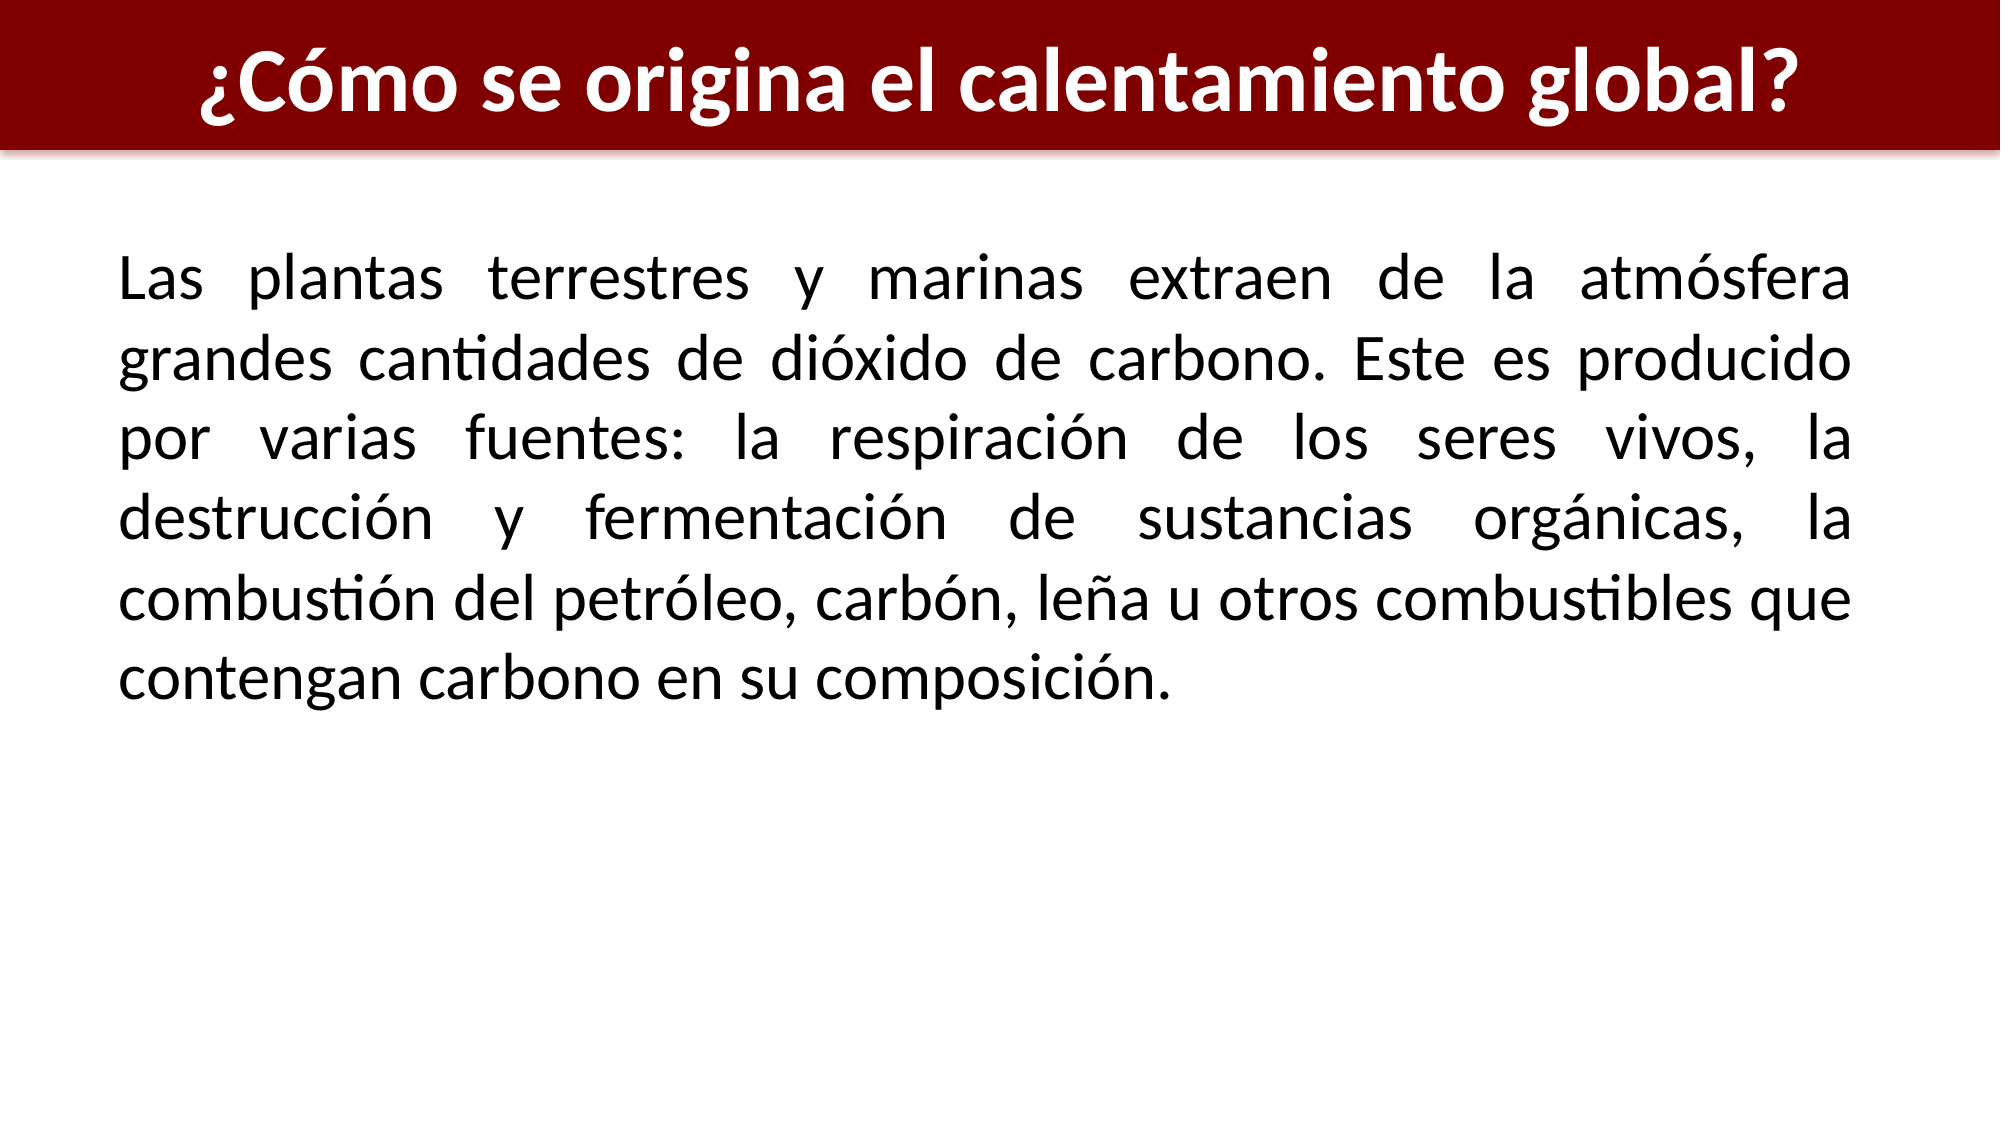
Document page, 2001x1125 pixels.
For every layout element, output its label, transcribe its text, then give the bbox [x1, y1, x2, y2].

text_box ¿Cómo se origina el calentamiento global? [0, 0, 2000, 150]
text_box Las plantas terrestres y marinas extraen de la atmósfera grandes cantidades de dióxido de carbono. Este es producido por varias fuentes: la respiración de los seres vivos, la destrucción y fermentación de sustancias orgánicas, la combustión del petróleo, carbón, leña u otros combustibles que contengan carbono en su composición. [103, 226, 1870, 721]
